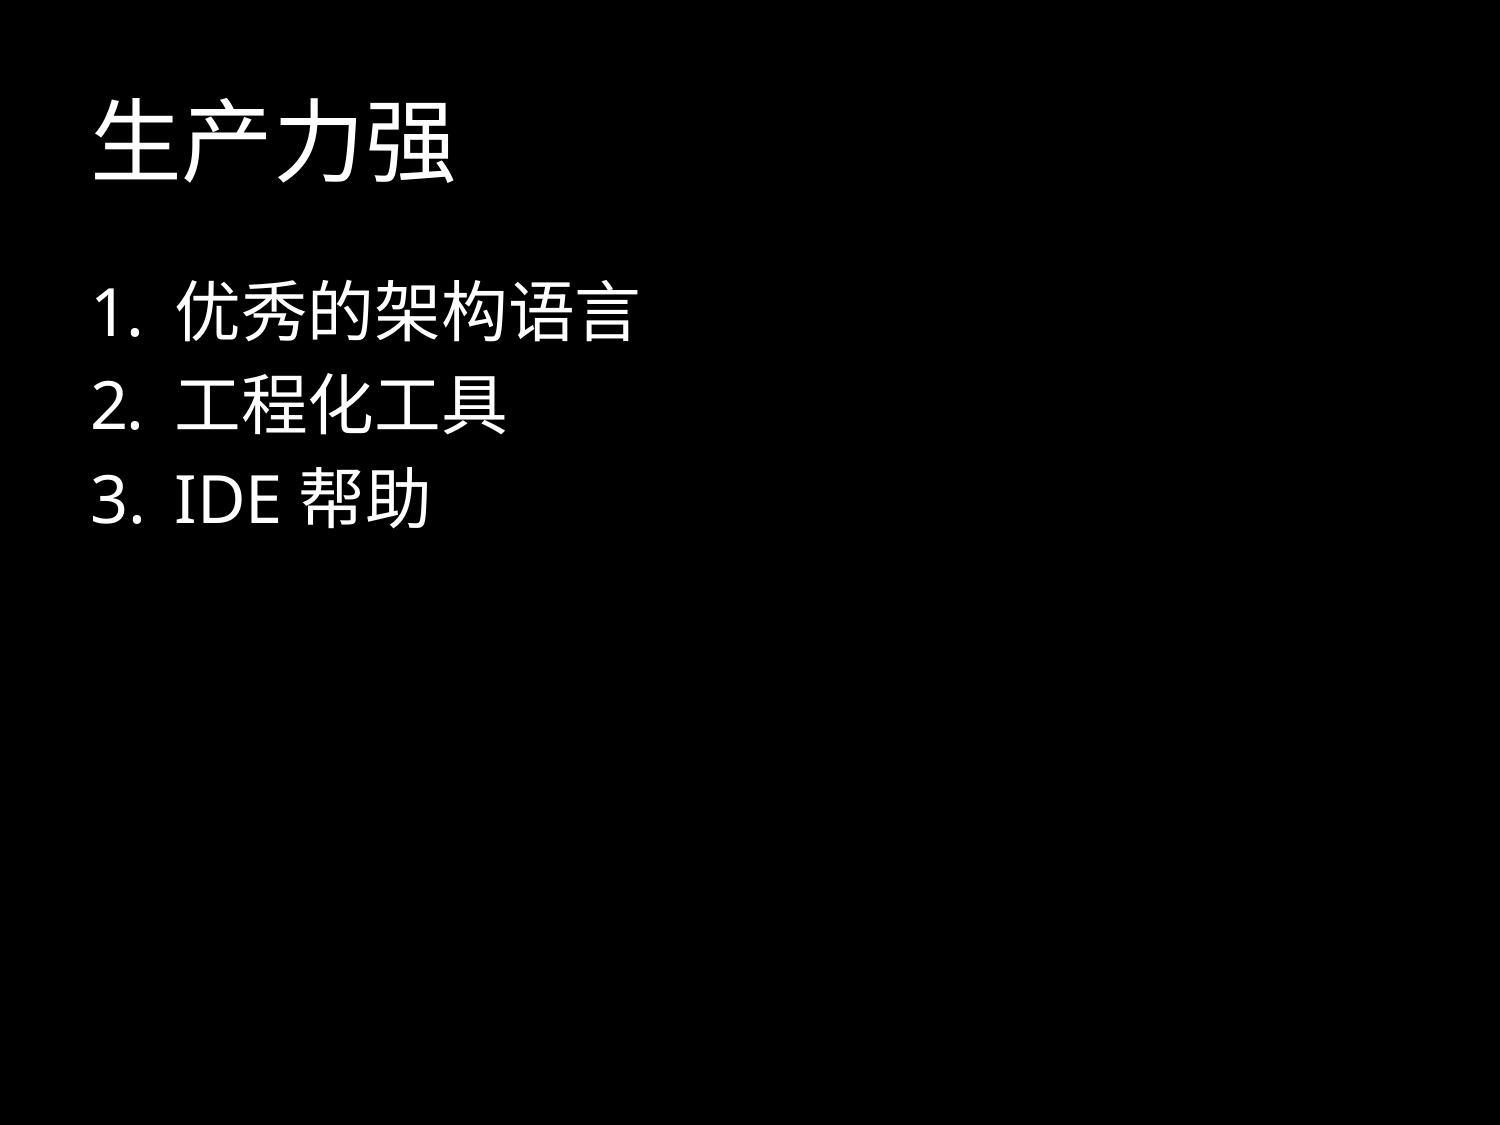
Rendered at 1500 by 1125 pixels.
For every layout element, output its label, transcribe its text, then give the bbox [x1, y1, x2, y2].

list 优秀的架构语言 工程化工具 IDE帮助 [75, 262, 1425, 810]
title 生产力强 [75, 45, 1425, 233]
